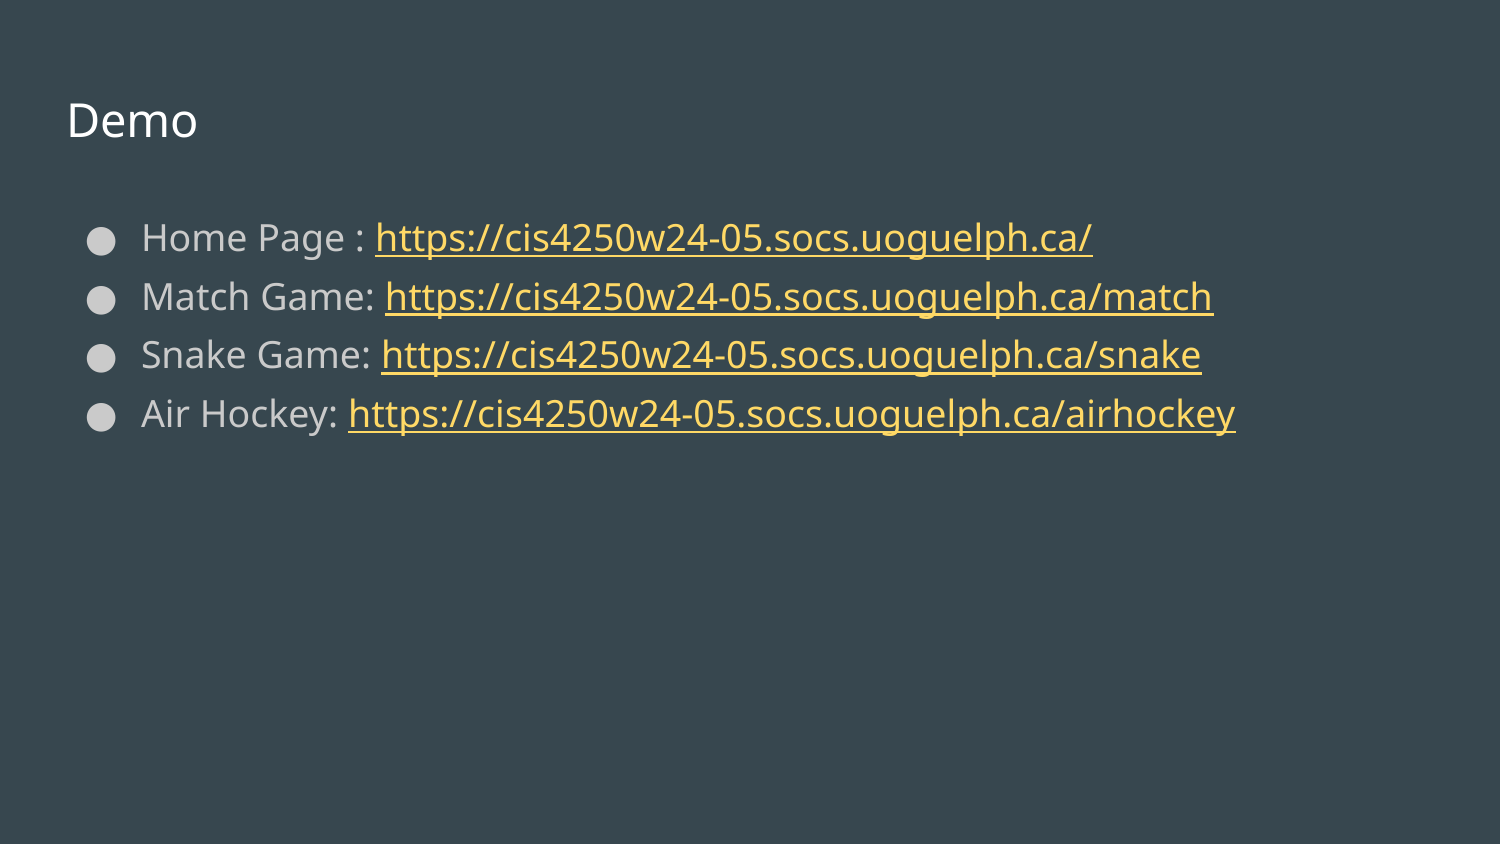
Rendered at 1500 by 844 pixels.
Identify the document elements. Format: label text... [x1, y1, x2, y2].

title Demo [51, 72, 1449, 167]
list Home Page : https://cis4250w24-05.socs.uoguelph.ca/ Match Game: https://cis4250w24-05.socs.uoguelph.ca/match Snake Game: https://cis4250w24-05.socs.uoguelph.ca/snake Air Hockey: https://cis4250w24-05.socs.uoguelph.ca/airhockey [51, 189, 1449, 750]
